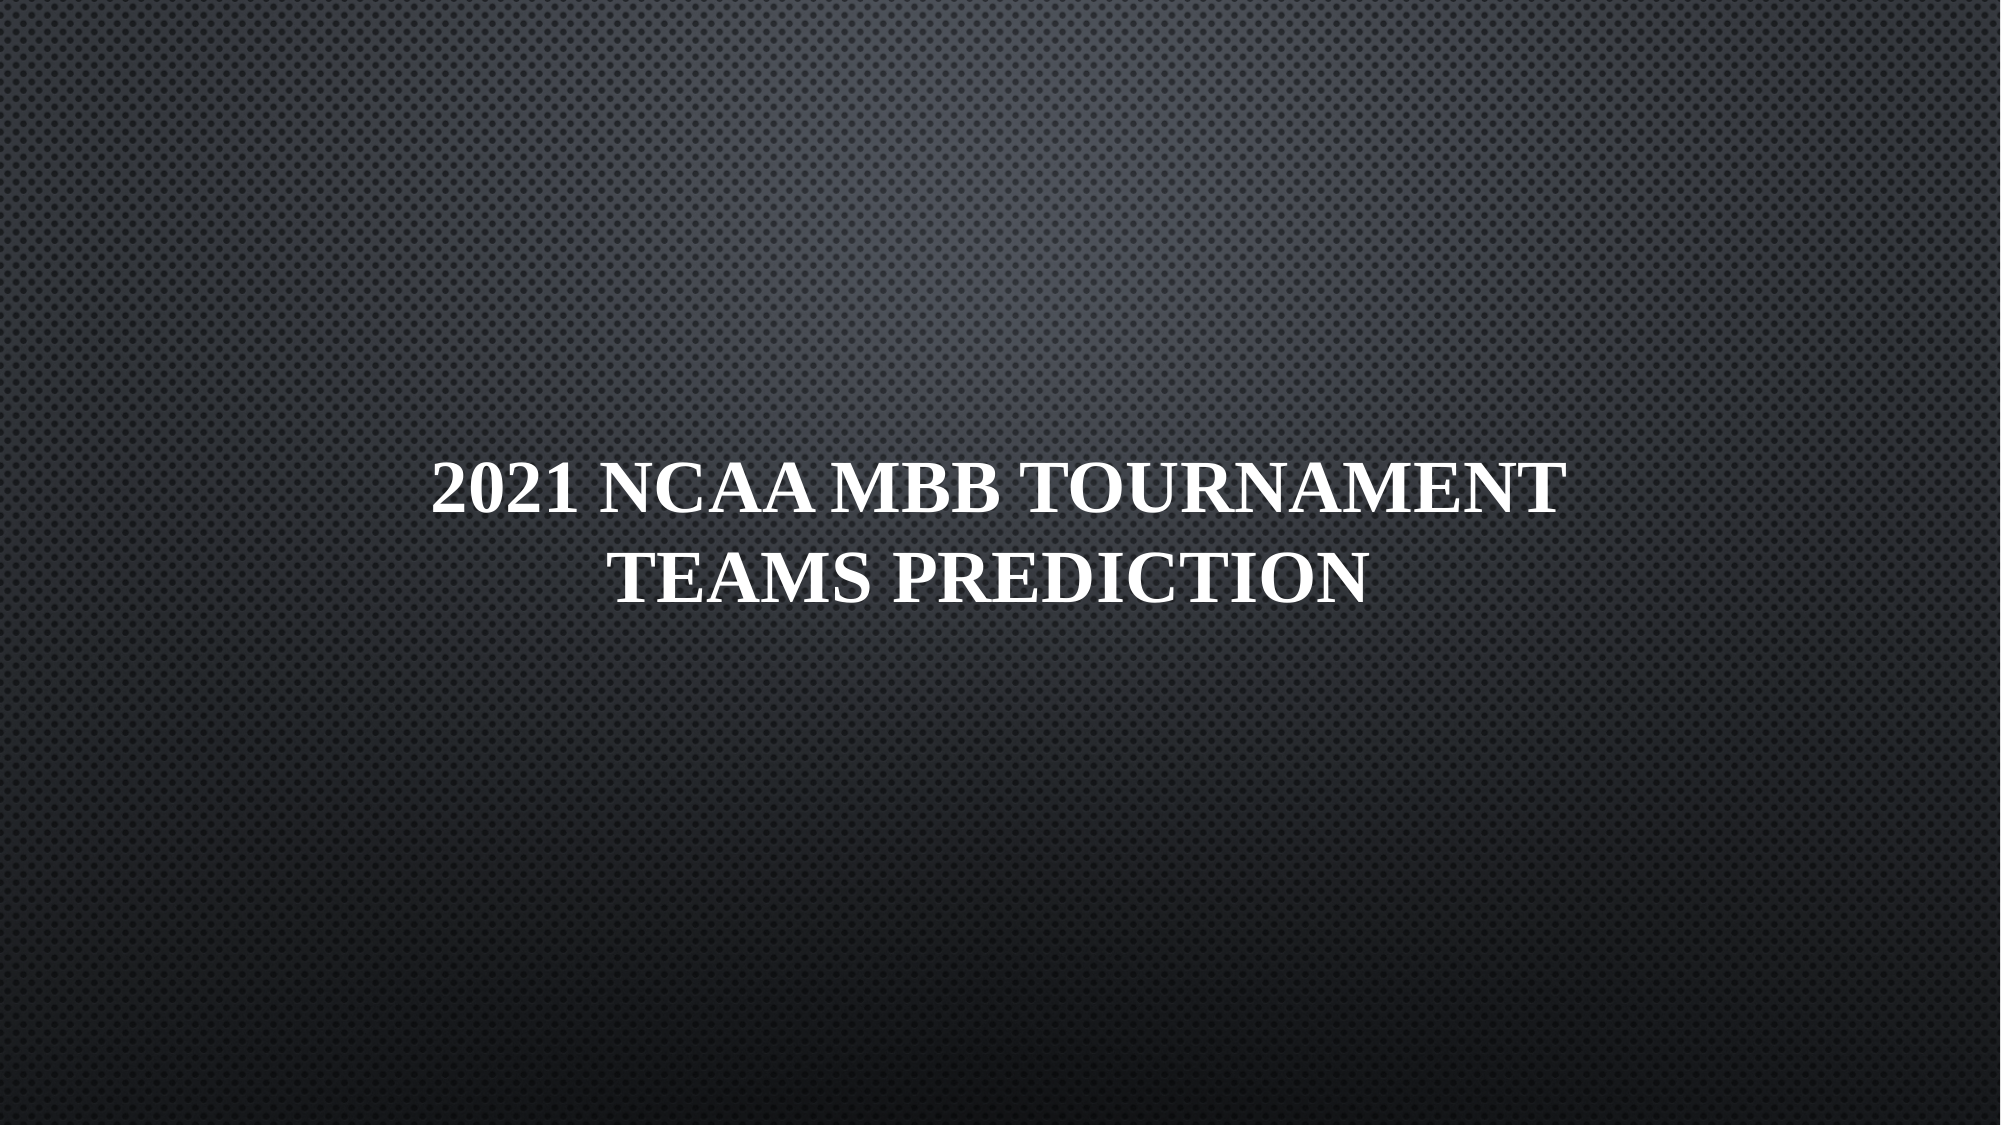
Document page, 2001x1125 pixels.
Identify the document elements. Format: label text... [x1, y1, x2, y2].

title 2021 NCAA MBB Tournament Teams Prediction [287, 99, 1711, 625]
